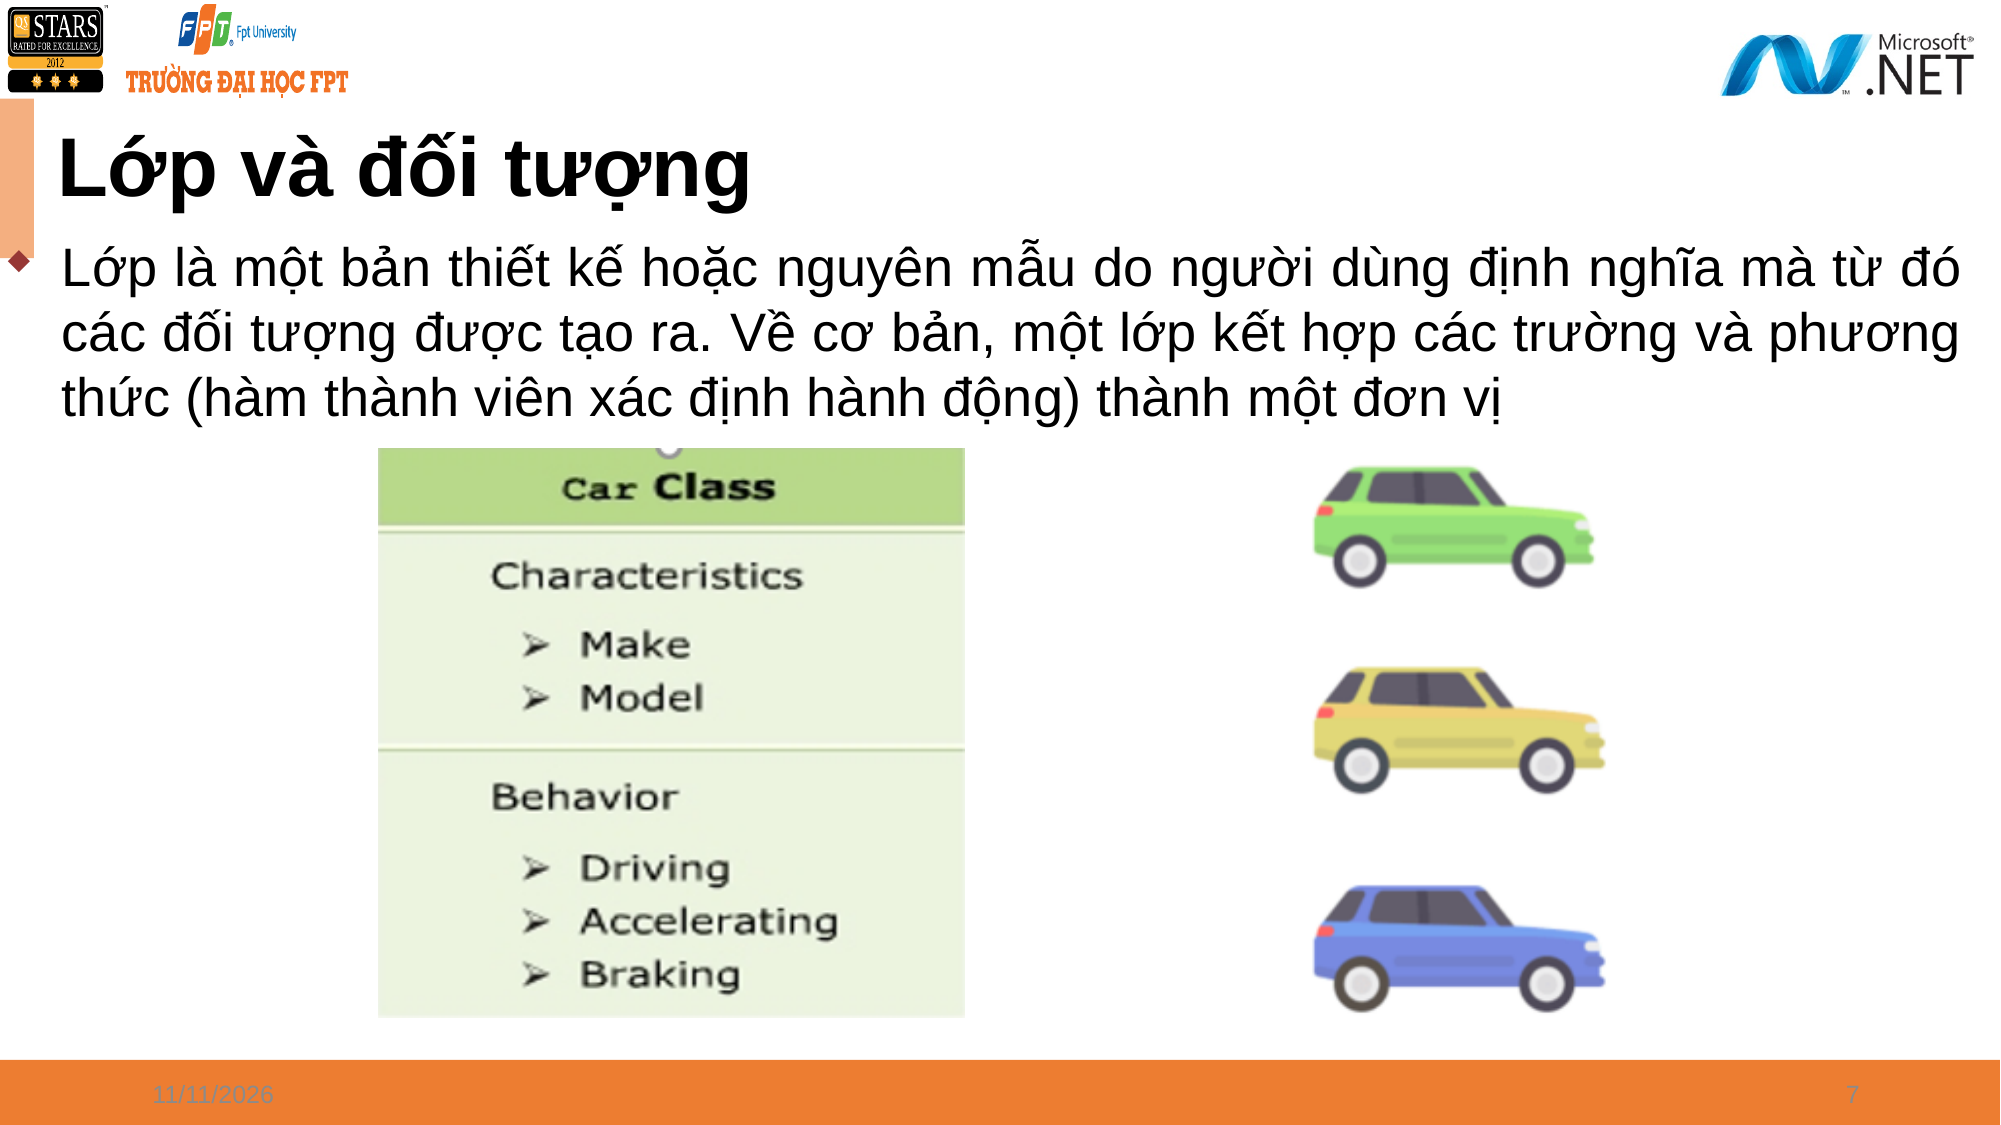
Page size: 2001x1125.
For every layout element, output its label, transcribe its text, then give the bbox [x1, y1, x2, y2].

slide_number 7 [1424, 1063, 1875, 1123]
text_box Lớp và đối tượng [42, 117, 1300, 221]
text_box Lớp là một bản thiết kế hoặc nguyên mẫu do người dùng định nghĩa mà từ đó các đối tượng được tạo ra. Về cơ bản, một lớp kết hợp các trường và phương thức (hàm thành viên xác định hành động) thành một đơn vị [0, 225, 1979, 436]
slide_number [137, 1063, 588, 1123]
picture [1299, 440, 1620, 1027]
picture [1685, 0, 2001, 129]
picture [378, 448, 965, 1018]
